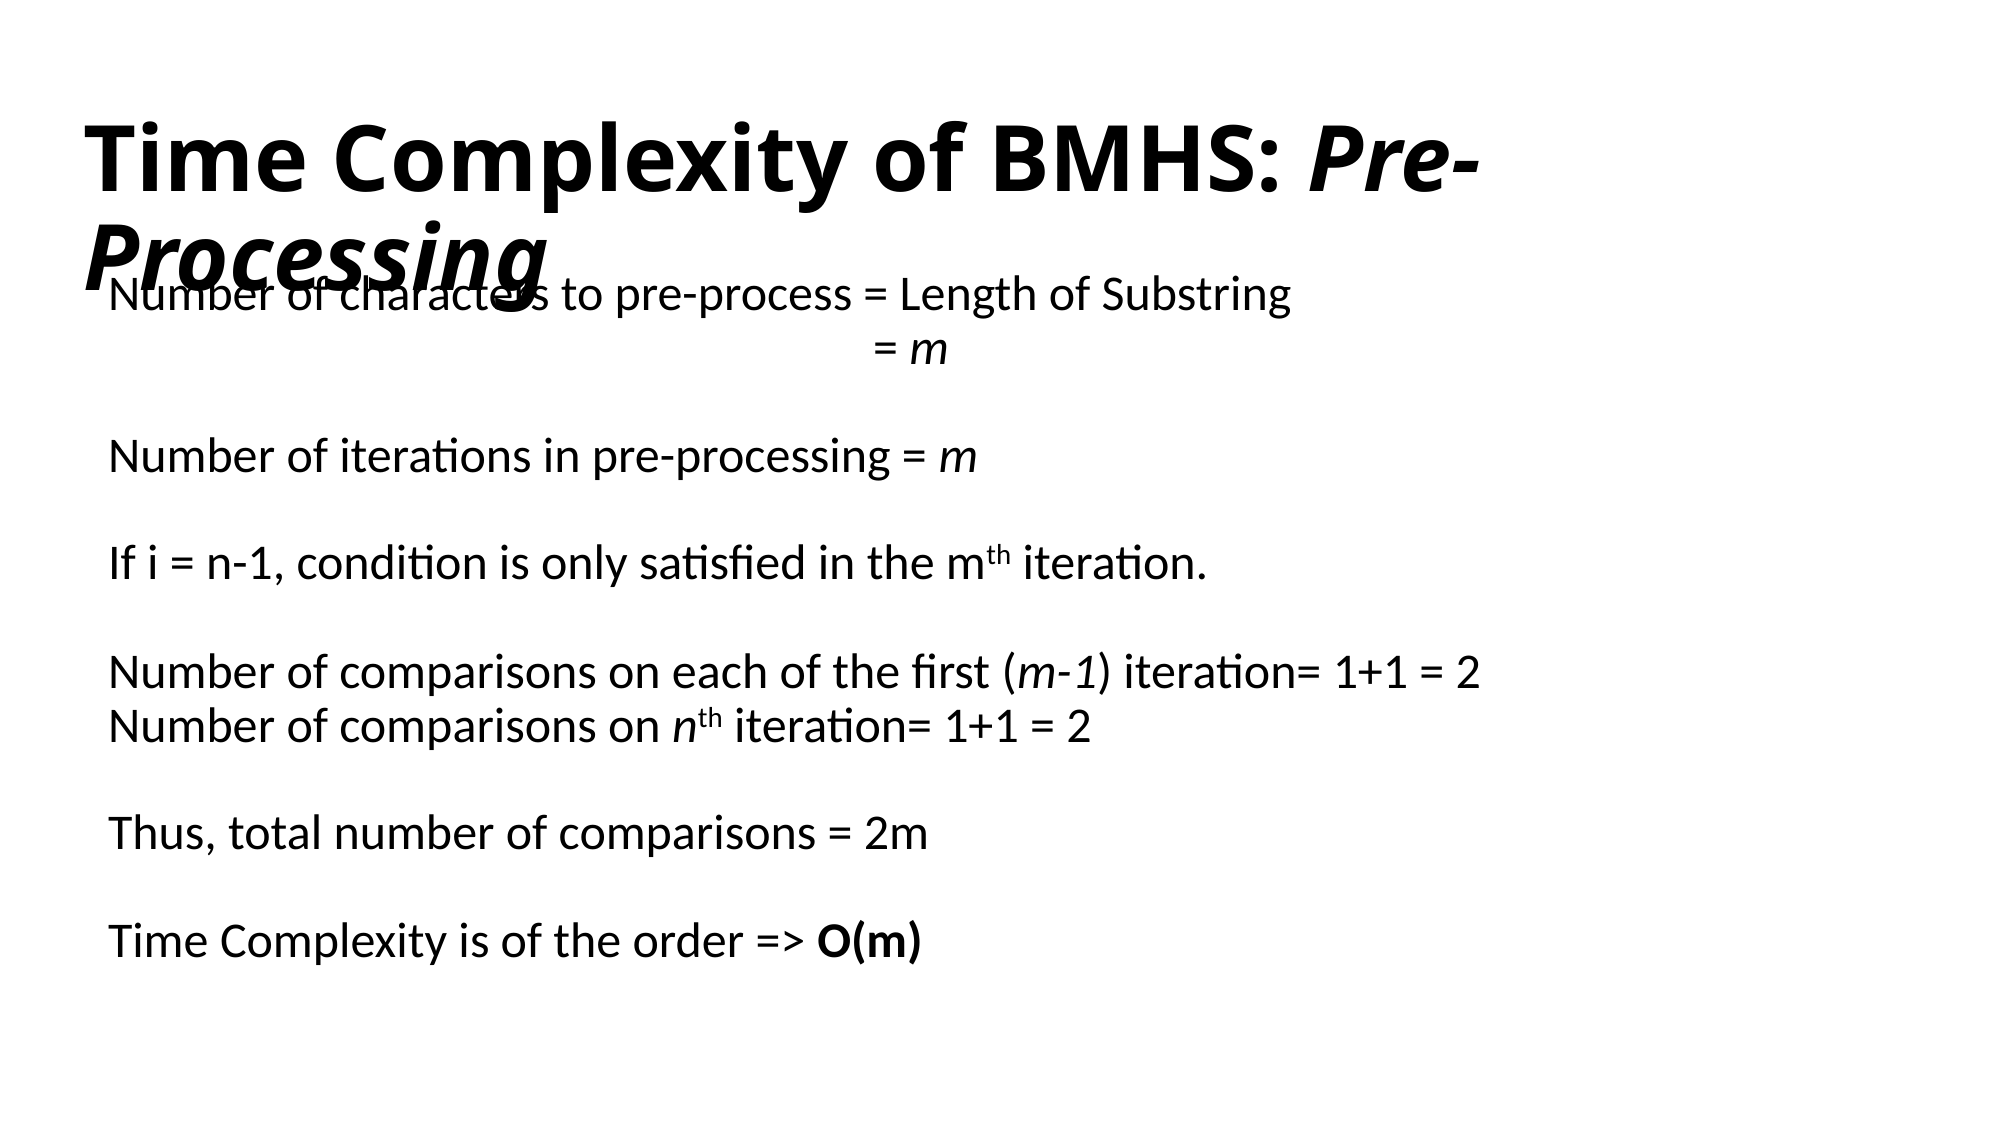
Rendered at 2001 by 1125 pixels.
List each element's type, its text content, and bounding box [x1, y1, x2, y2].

list Number of characters to pre-process = Length of Substring = m Number of iterations in pre-processing = m If i = n-1, condition is only satisfied in the mth iteration. Number of comparisons on each of the first (m-1) iteration= 1+1 = 2 Number of comparisons on nth iteration= 1+1 = 2 Thus, total number of comparisons = 2m Time Complexity is of the order => O(m) [68, 252, 1932, 1000]
title Time Complexity of BMHS: Pre-Processing [68, 97, 1932, 223]
